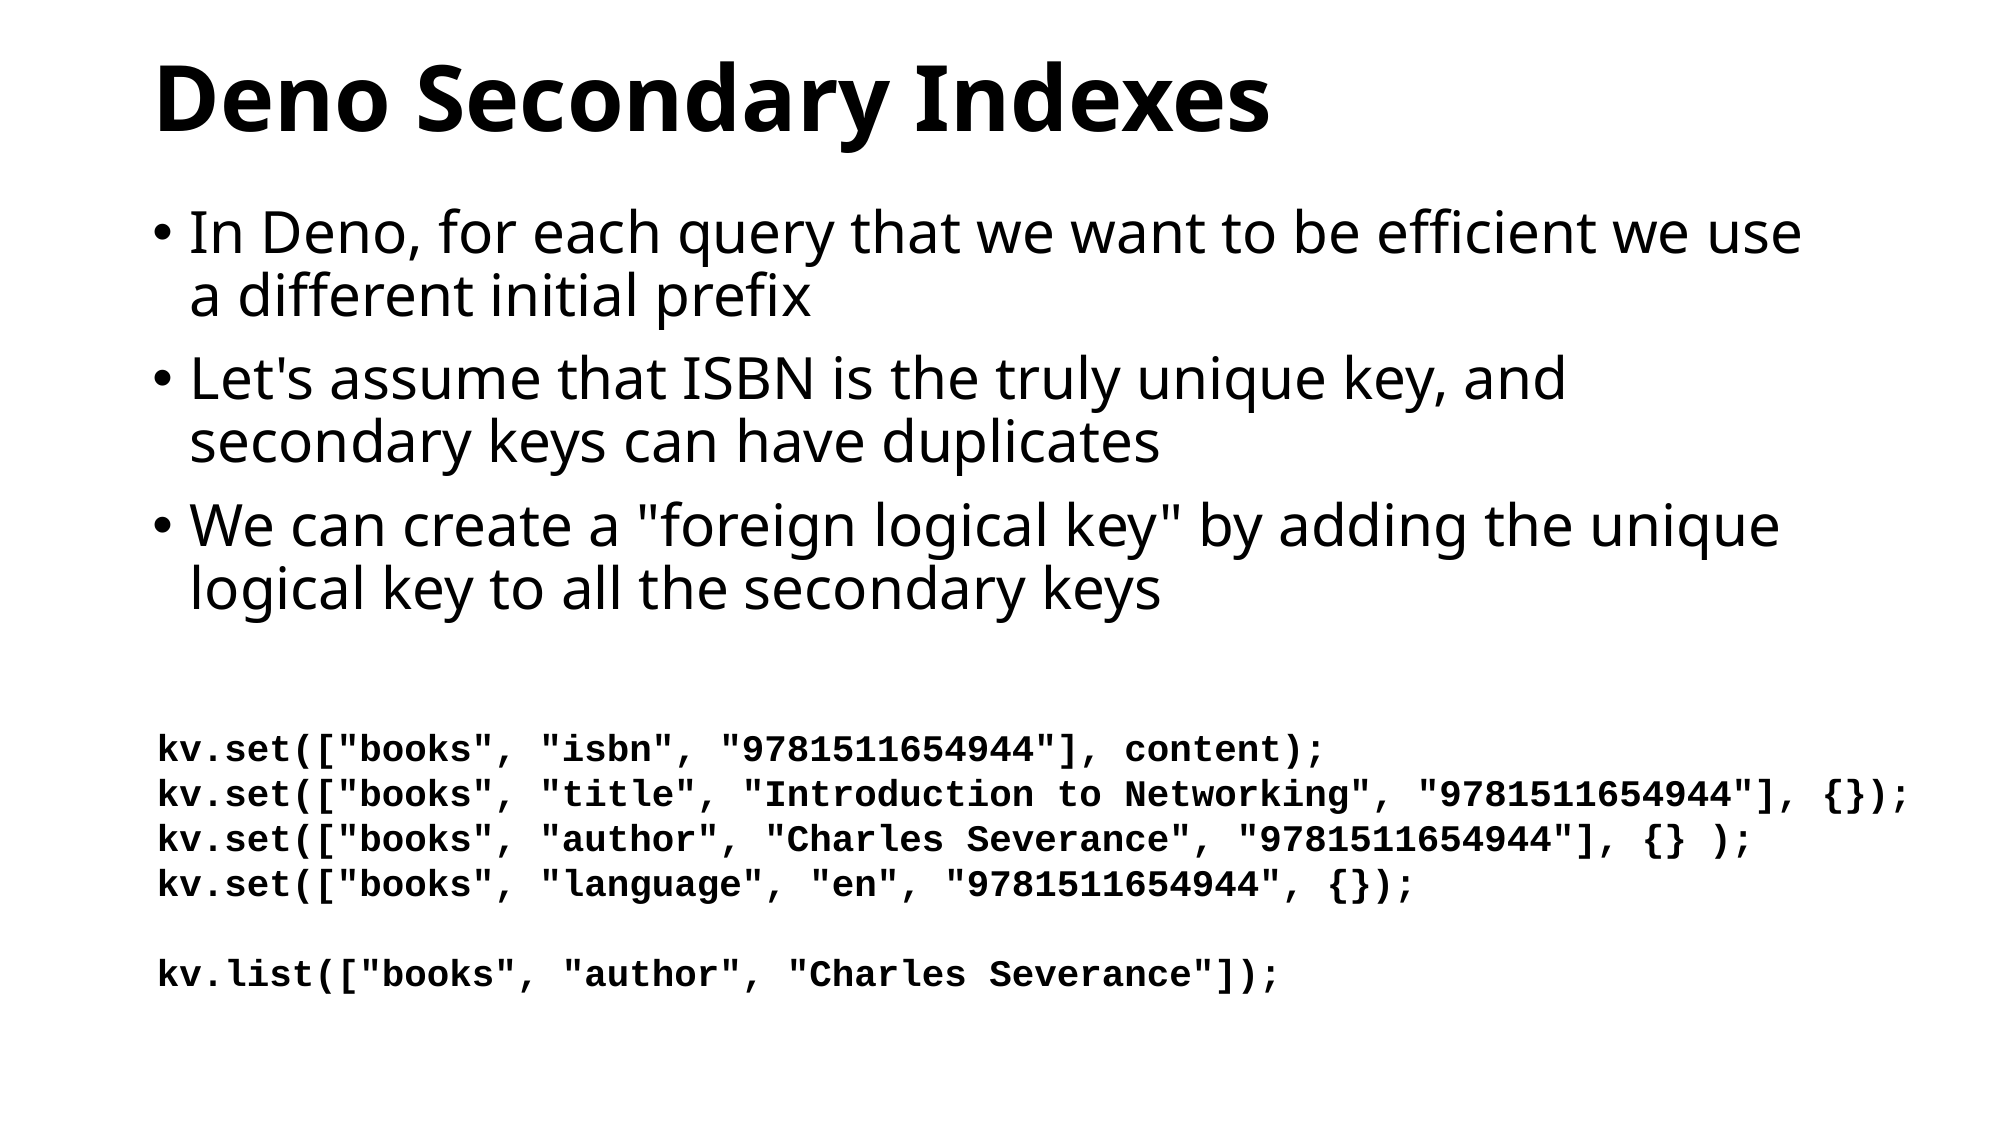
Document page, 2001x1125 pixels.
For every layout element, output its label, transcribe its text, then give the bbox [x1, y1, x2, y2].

list In Deno, for each query that we want to be efficient we use a different initial prefix Let's assume that ISBN is the truly unique key, and secondary keys can have duplicates We can create a "foreign logical key" by adding the unique logical key to all the secondary keys [137, 195, 1863, 639]
text_box kv.set(["books", "isbn", "9781511654944"], content); kv.set(["books", "title", "Introduction to Networking", "9781511654944"], {}); kv.set(["books", "author", "Charles Severance", "9781511654944"], {} ); kv.set(["books", "language", "en", "9781511654944", {}); kv.list(["books", "author", "Charles Severance"]); [142, 716, 1927, 1002]
title Deno Secondary Indexes [137, 40, 1863, 164]
